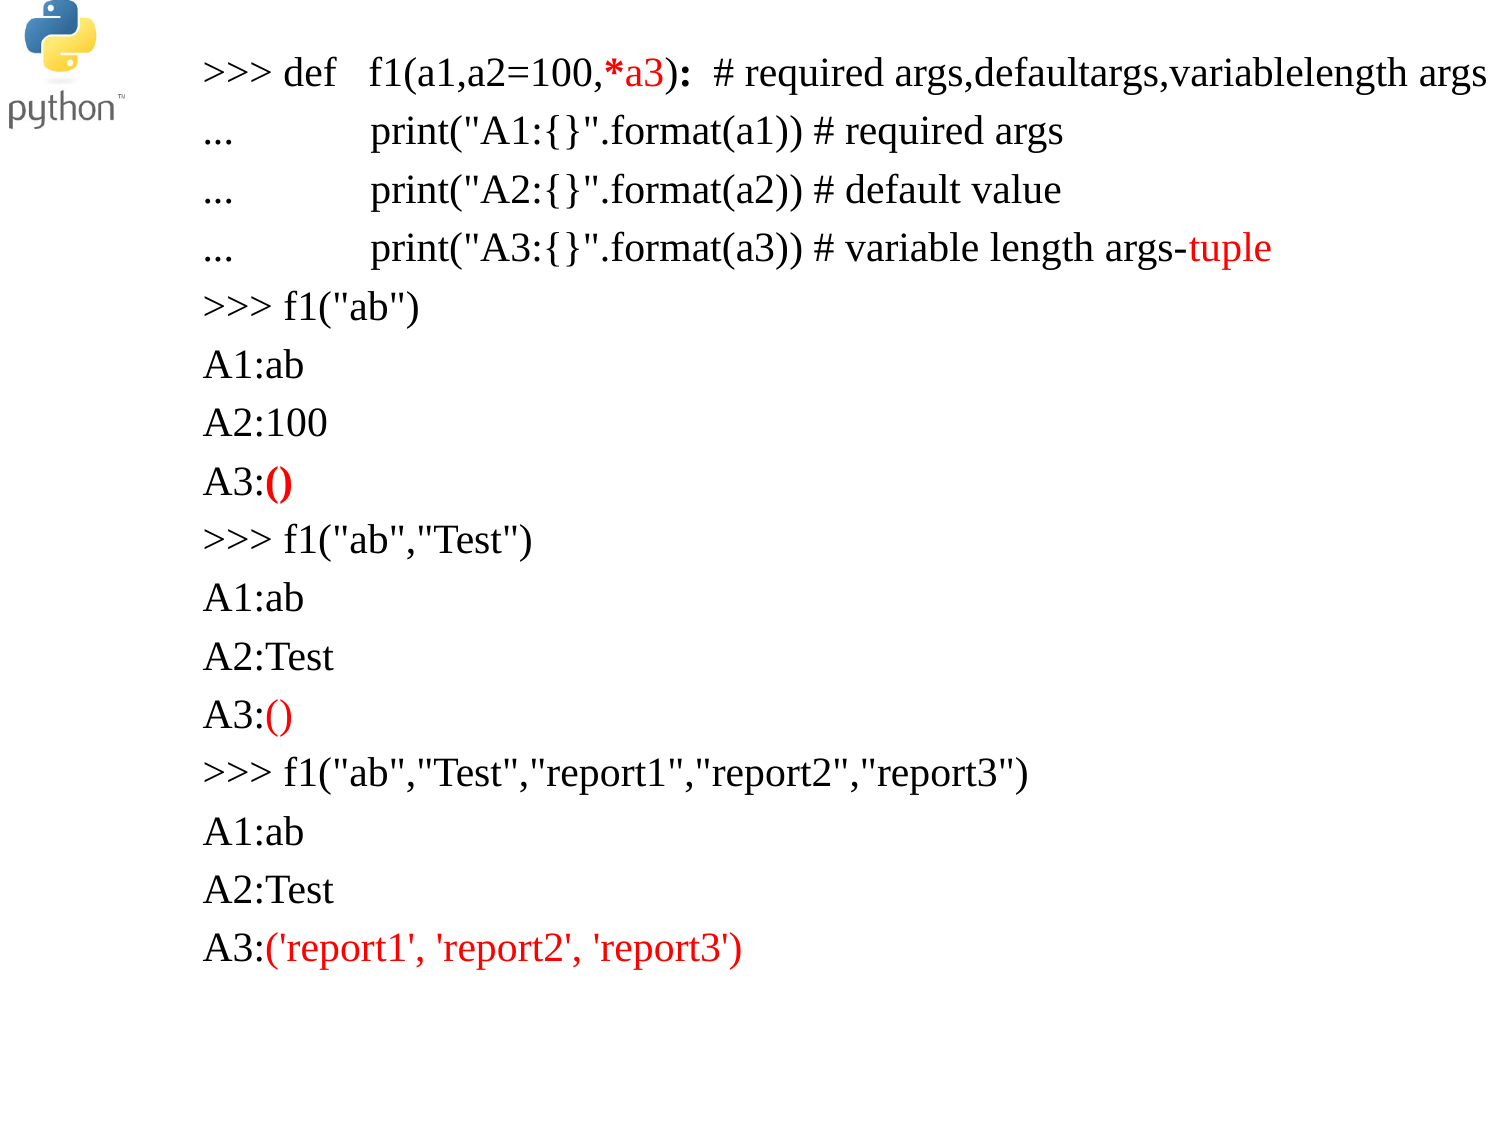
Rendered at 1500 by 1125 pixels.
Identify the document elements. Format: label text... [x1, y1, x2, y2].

picture [9, 0, 126, 130]
list >>> def f1(a1,a2=100,*a3): # required args,defaultargs,variablelength args ... print("A1:{}".format(a1)) # required args ... print("A2:{}".format(a2)) # default value ... print("A3:{}".format(a3)) # variable length args-tuple >>> f1("ab") A1:ab A2:100 A3:() >>> f1("ab","Test") A1:ab A2:Test A3:() >>> f1("ab","Test","report1","report2","report3") A1:ab A2:Test A3:('report1', 'report2', 'report3') [187, 37, 1500, 780]
